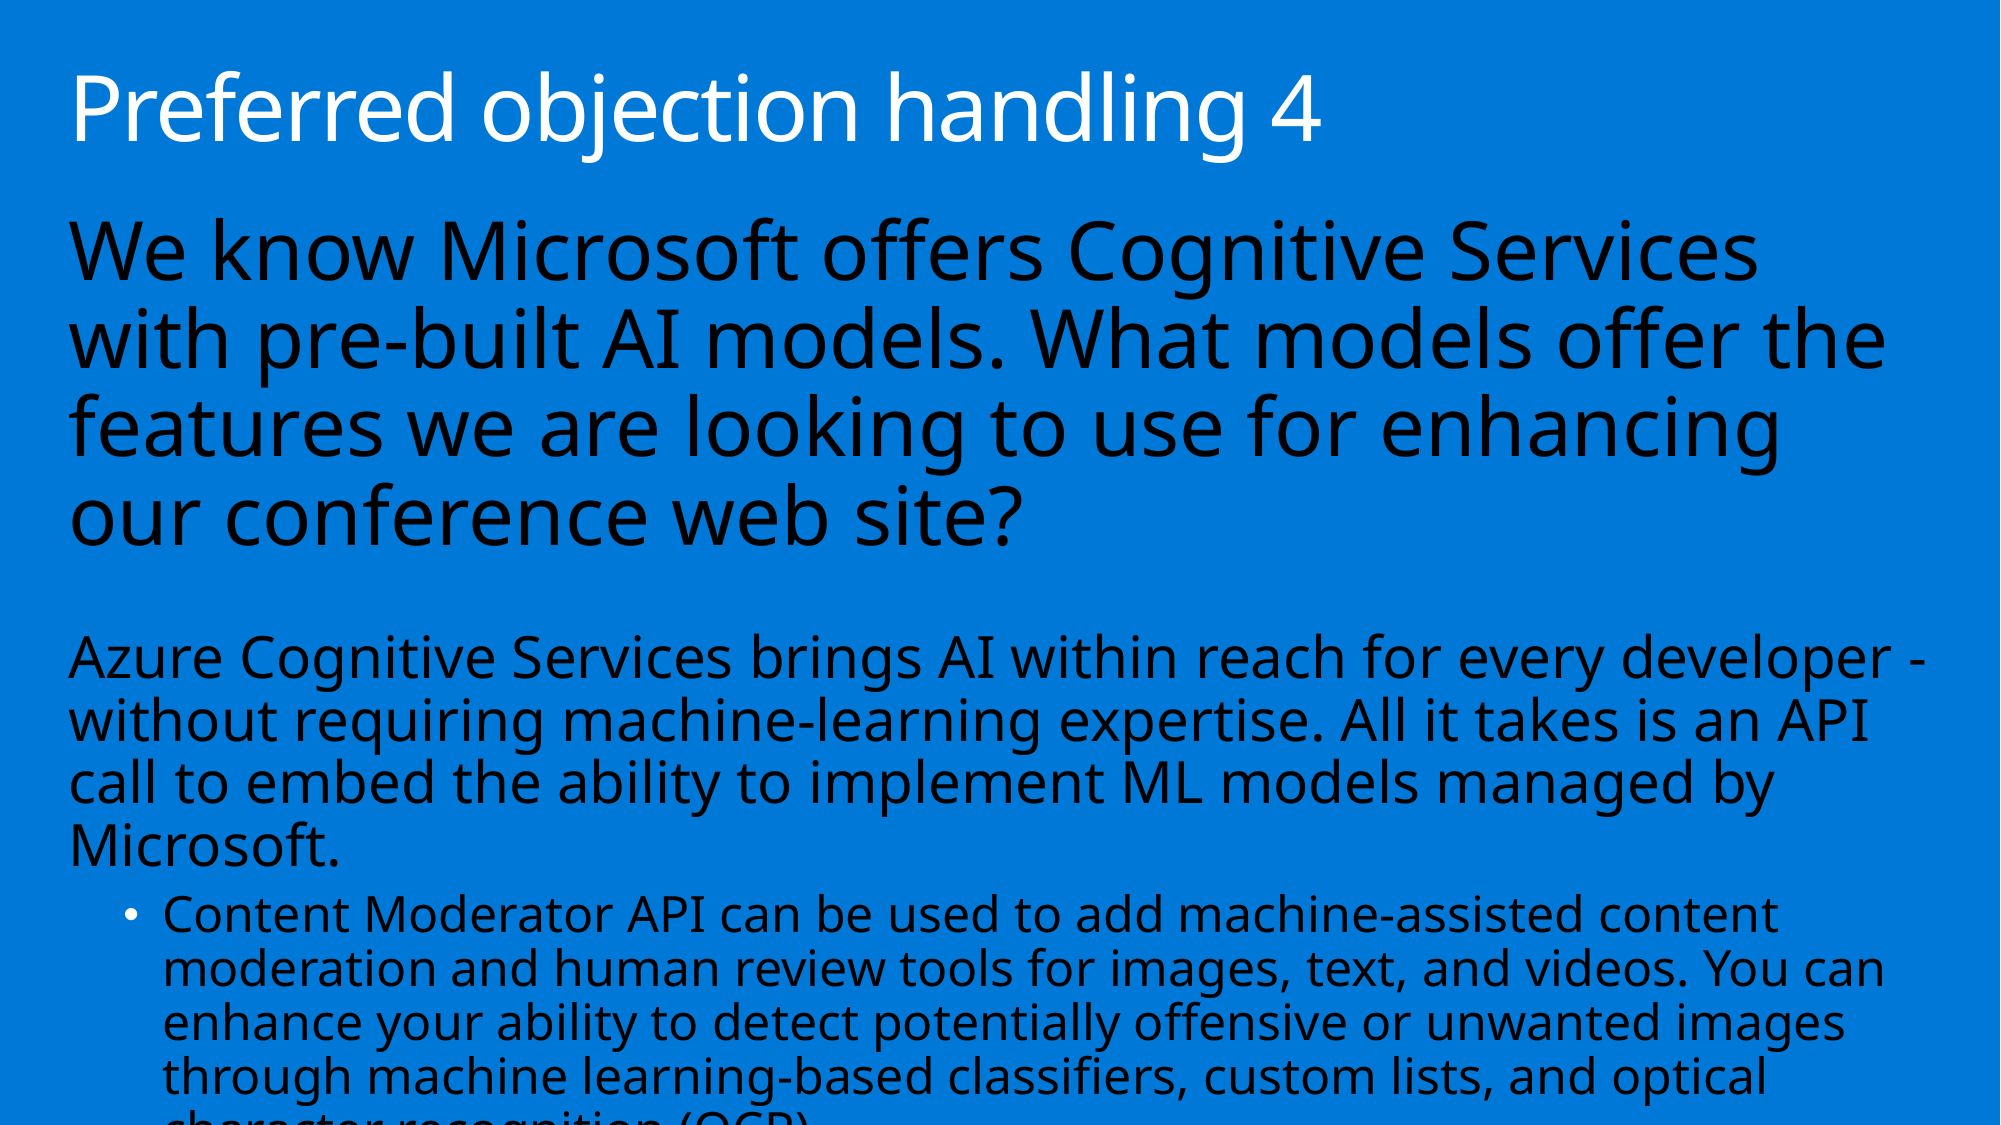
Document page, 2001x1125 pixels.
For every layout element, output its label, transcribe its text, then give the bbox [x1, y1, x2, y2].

title Preferred objection handling 4 [44, 47, 1957, 196]
list We know Microsoft offers Cognitive Services with pre-built AI models. What models offer the features we are looking to use for enhancing our conference web site? Azure Cognitive Services brings AI within reach for every developer - without requiring machine-learning expertise. All it takes is an API call to embed the ability to implement ML models managed by Microsoft. Content Moderator API can be used to add machine-assisted content moderation and human review tools for images, text, and videos. You can enhance your ability to detect potentially offensive or unwanted images through machine learning-based classifiers, custom lists, and optical character recognition (OCR). Translator API can be used to integrate an AI service for real-time text translation. It can translate text in real-time across more than 70 languages. [44, 195, 1956, 1125]
